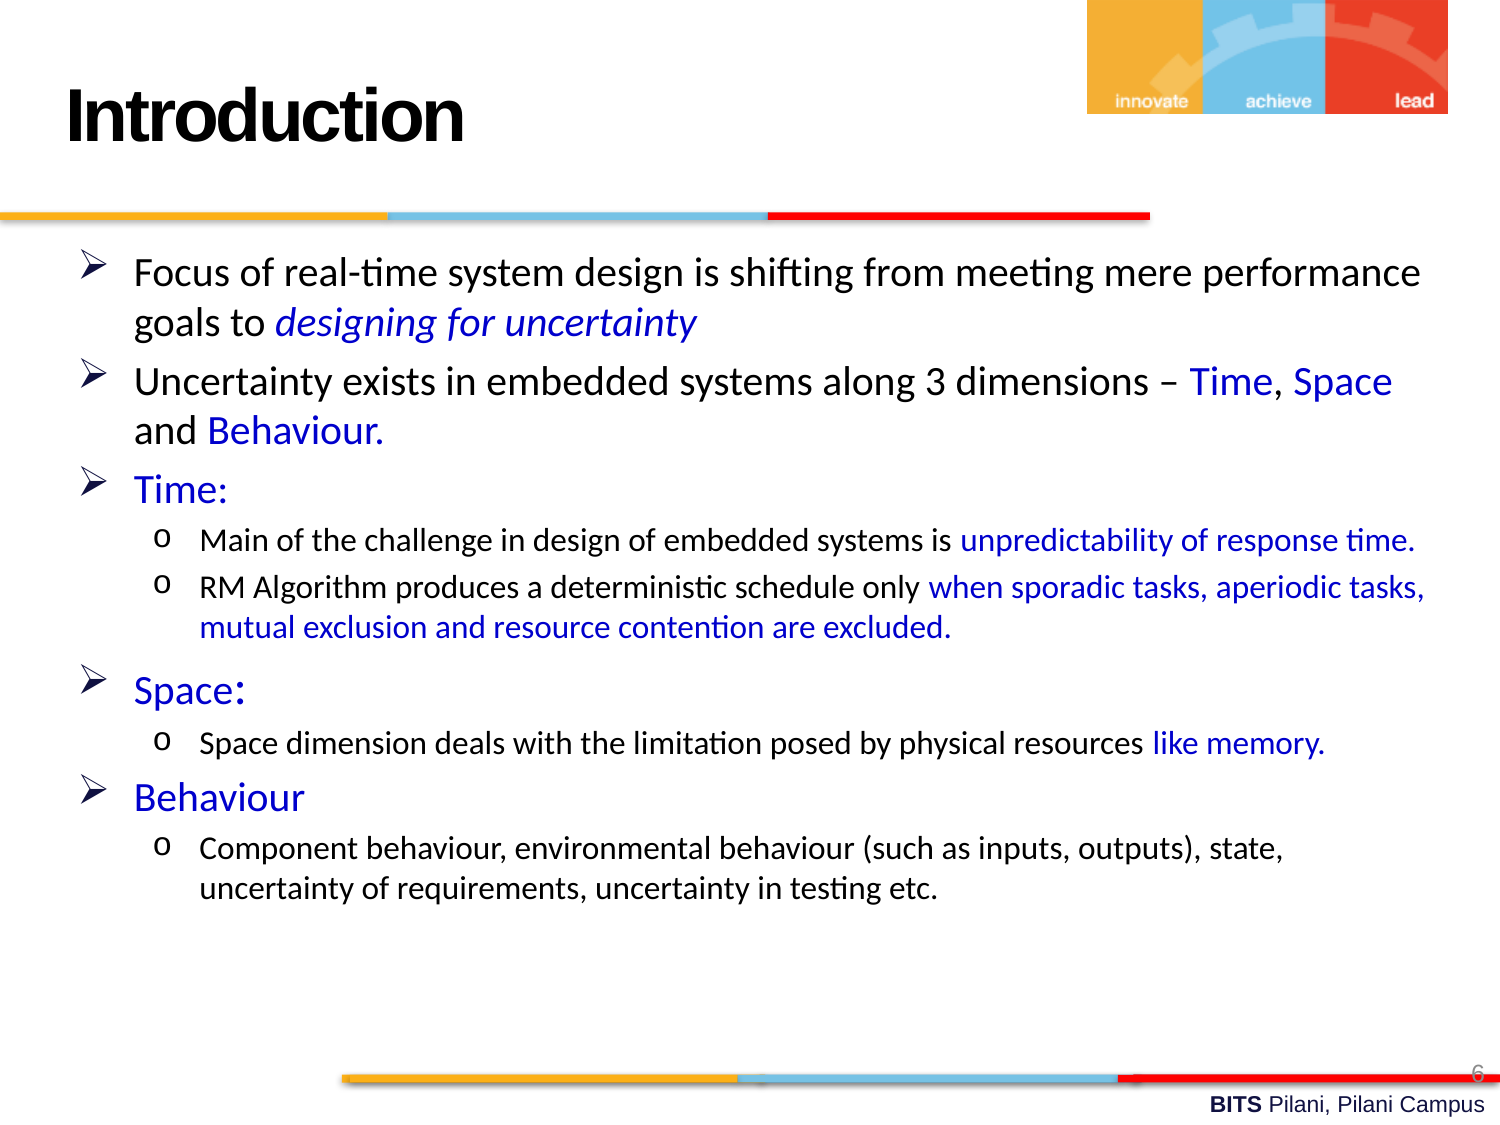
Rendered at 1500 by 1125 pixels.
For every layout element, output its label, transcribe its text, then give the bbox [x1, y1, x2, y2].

list Focus of real-time system design is shifting from meeting mere performance goals to designing for uncertainty Uncertainty exists in embedded systems along 3 dimensions – Time, Space and Behaviour. Time: Main of the challenge in design of embedded systems is unpredictability of response time. RM Algorithm produces a deterministic schedule only when sporadic tasks, aperiodic tasks, mutual exclusion and resource contention are excluded. Space: Space dimension deals with the limitation posed by physical resources like memory. Behaviour Component behaviour, environmental behaviour (such as inputs, outputs), state, uncertainty of requirements, uncertainty in testing etc. [62, 237, 1463, 1076]
slide_number 6 [1149, 1042, 1500, 1103]
list Introduction [49, 24, 1088, 213]
picture [1087, 0, 1448, 114]
